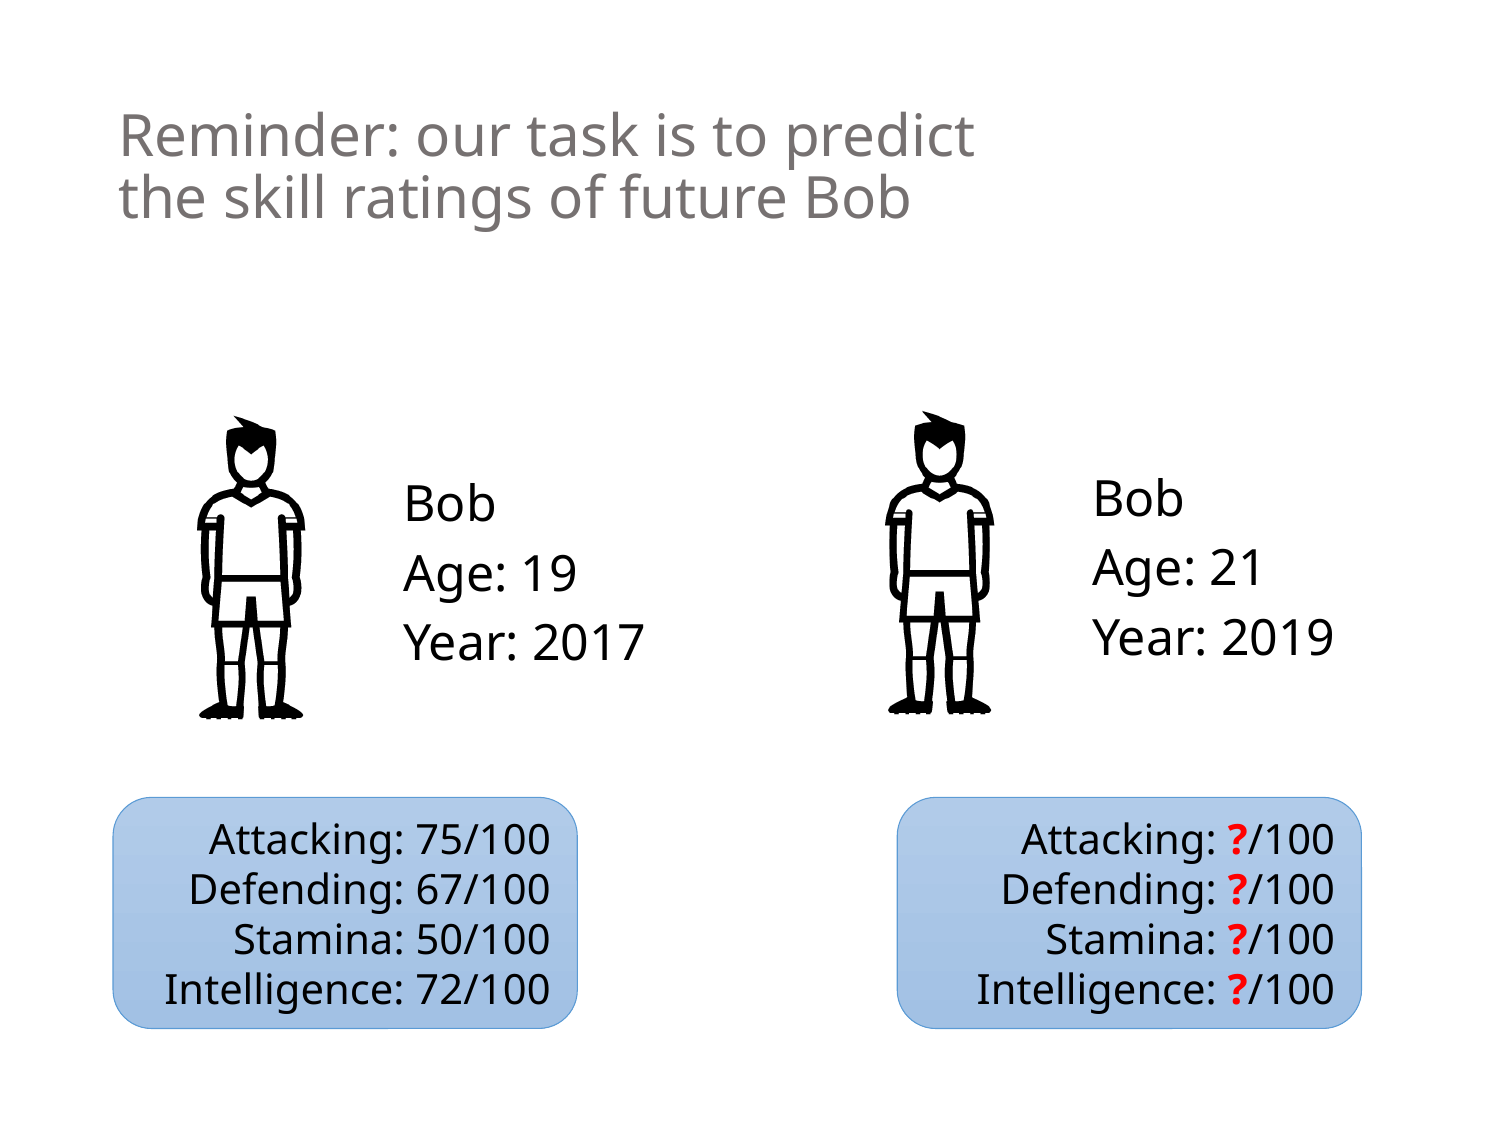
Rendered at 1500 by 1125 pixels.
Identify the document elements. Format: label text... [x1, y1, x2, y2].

text_box Attacking: ?/100 Defending: ?/100 Stamina: ?/100 Intelligence: ?/100 [896, 796, 1363, 1030]
text_box Bob Age: 19 Year: 2017 [388, 470, 771, 731]
picture [151, 412, 350, 731]
text_box Bob Age: 21 Year: 2019 [1076, 465, 1460, 726]
picture [840, 407, 1039, 726]
title Reminder: our task is to predict the skill ratings of future Bob [103, 59, 1397, 278]
text_box Attacking: 75/100 Defending: 67/100 Stamina: 50/100 Intelligence: 72/100 [112, 796, 578, 1030]
